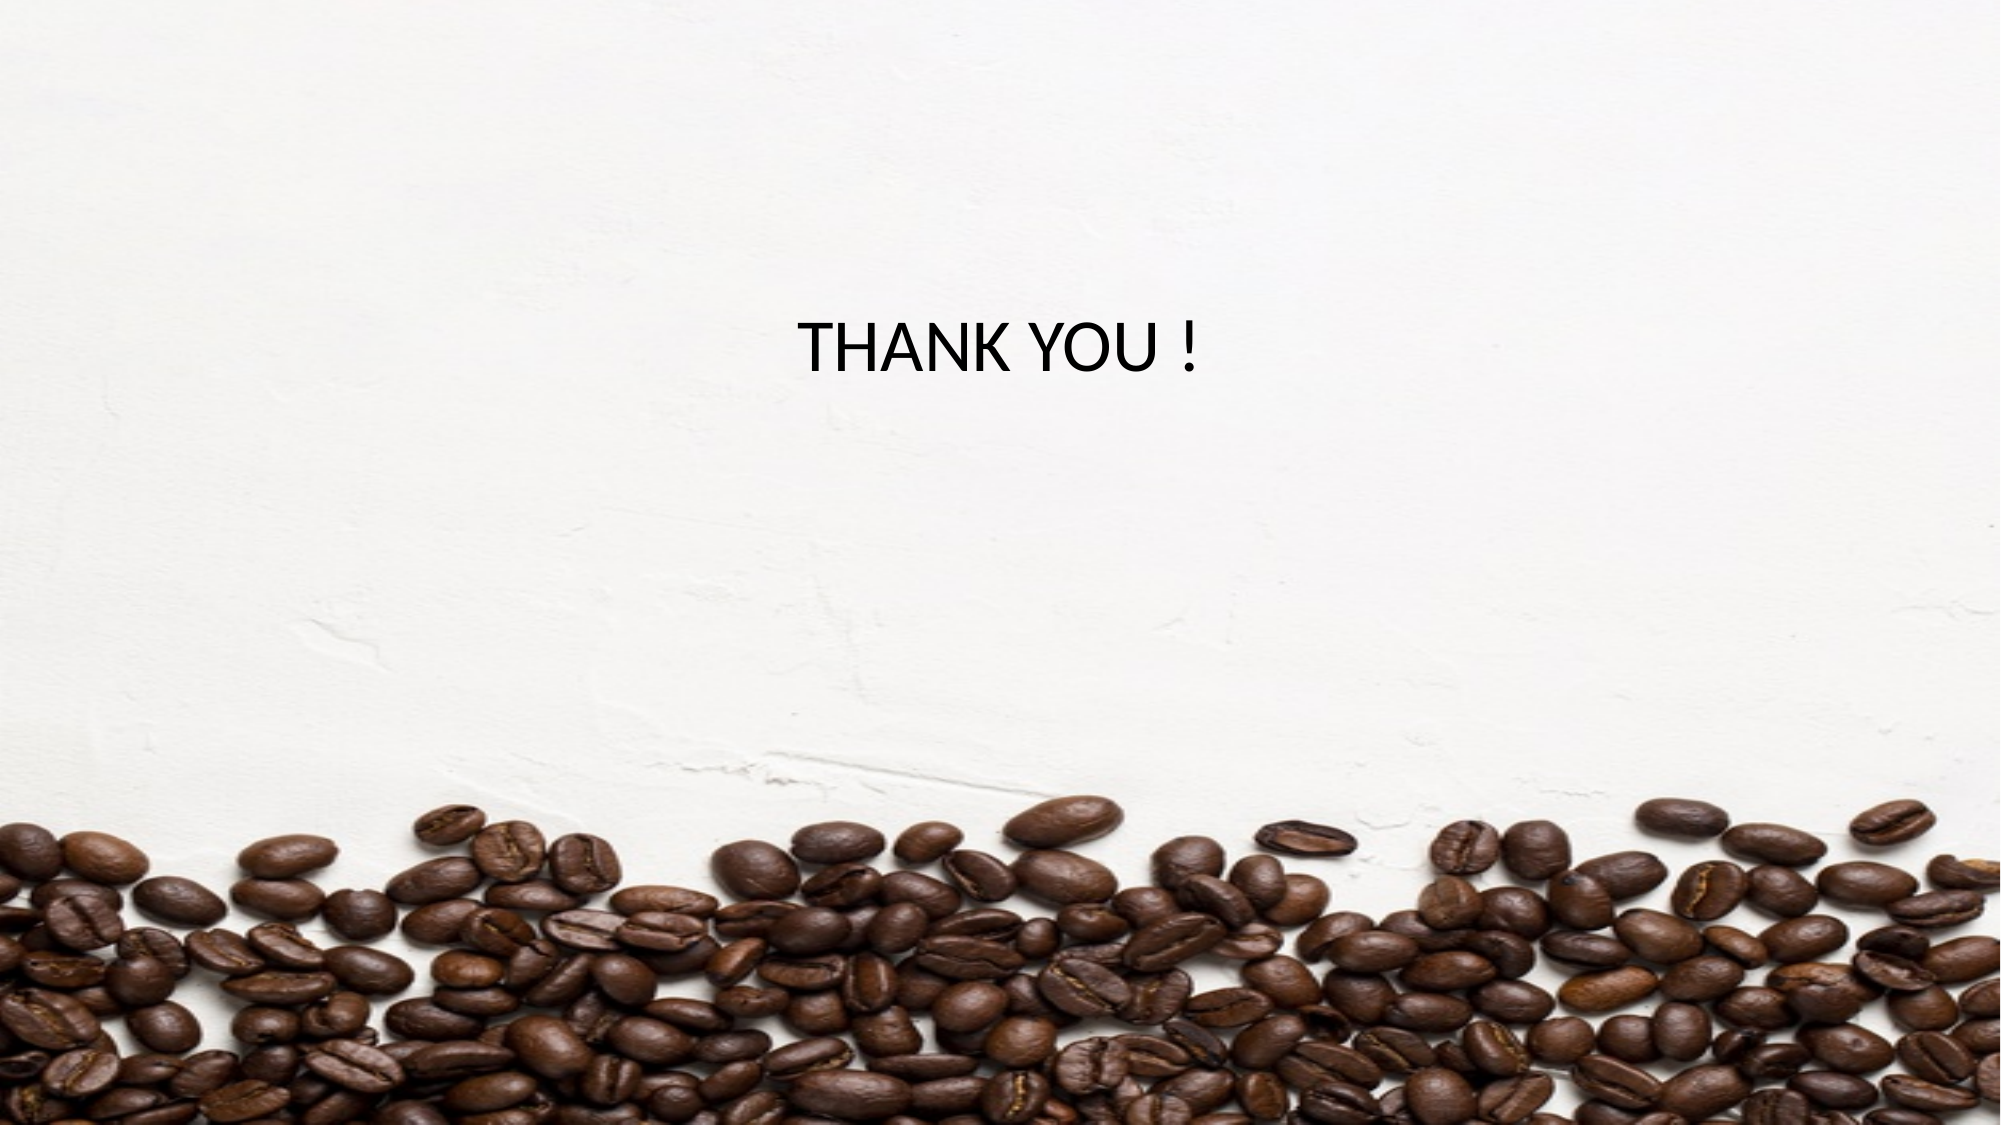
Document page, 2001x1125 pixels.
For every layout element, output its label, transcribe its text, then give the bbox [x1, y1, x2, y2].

list THANK YOU ! [137, 299, 1863, 1014]
picture [0, 0, 2001, 1125]
